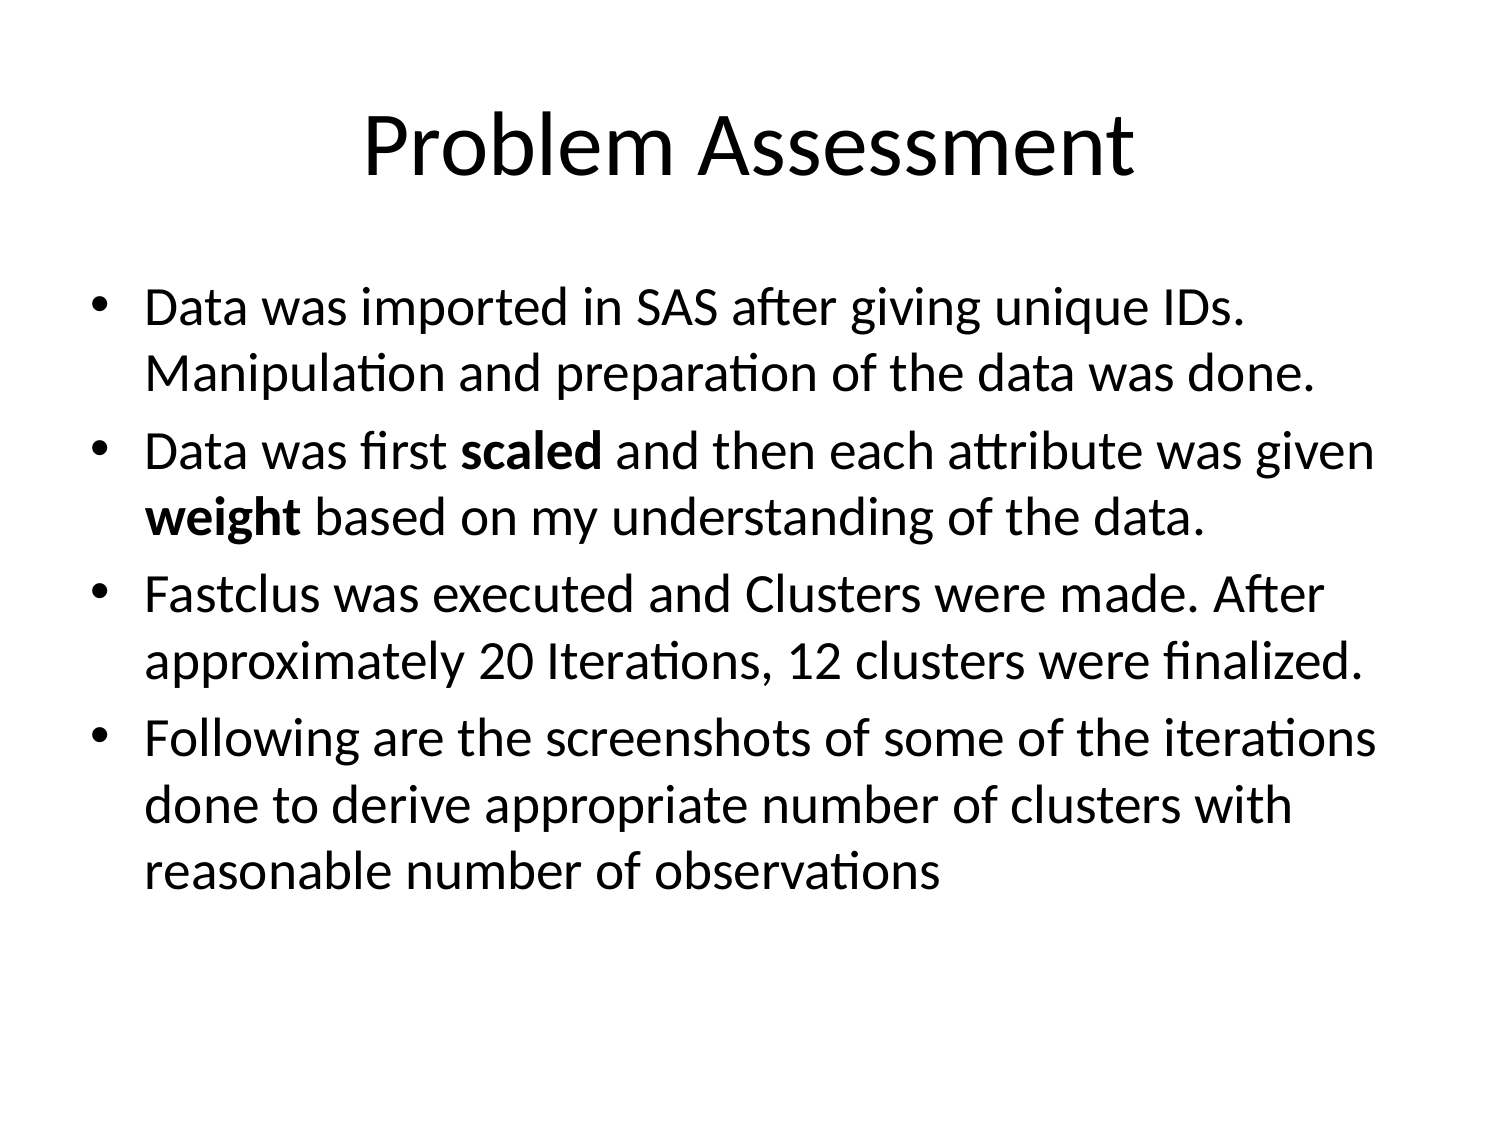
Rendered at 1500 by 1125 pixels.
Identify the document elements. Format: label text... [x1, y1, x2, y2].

list Data was imported in SAS after giving unique IDs. Manipulation and preparation of the data was done. Data was first scaled and then each attribute was given weight based on my understanding of the data. Fastclus was executed and Clusters were made. After approximately 20 Iterations, 12 clusters were finalized. Following are the screenshots of some of the iterations done to derive appropriate number of clusters with reasonable number of observations [75, 262, 1425, 1005]
title Problem Assessment [75, 45, 1425, 233]
